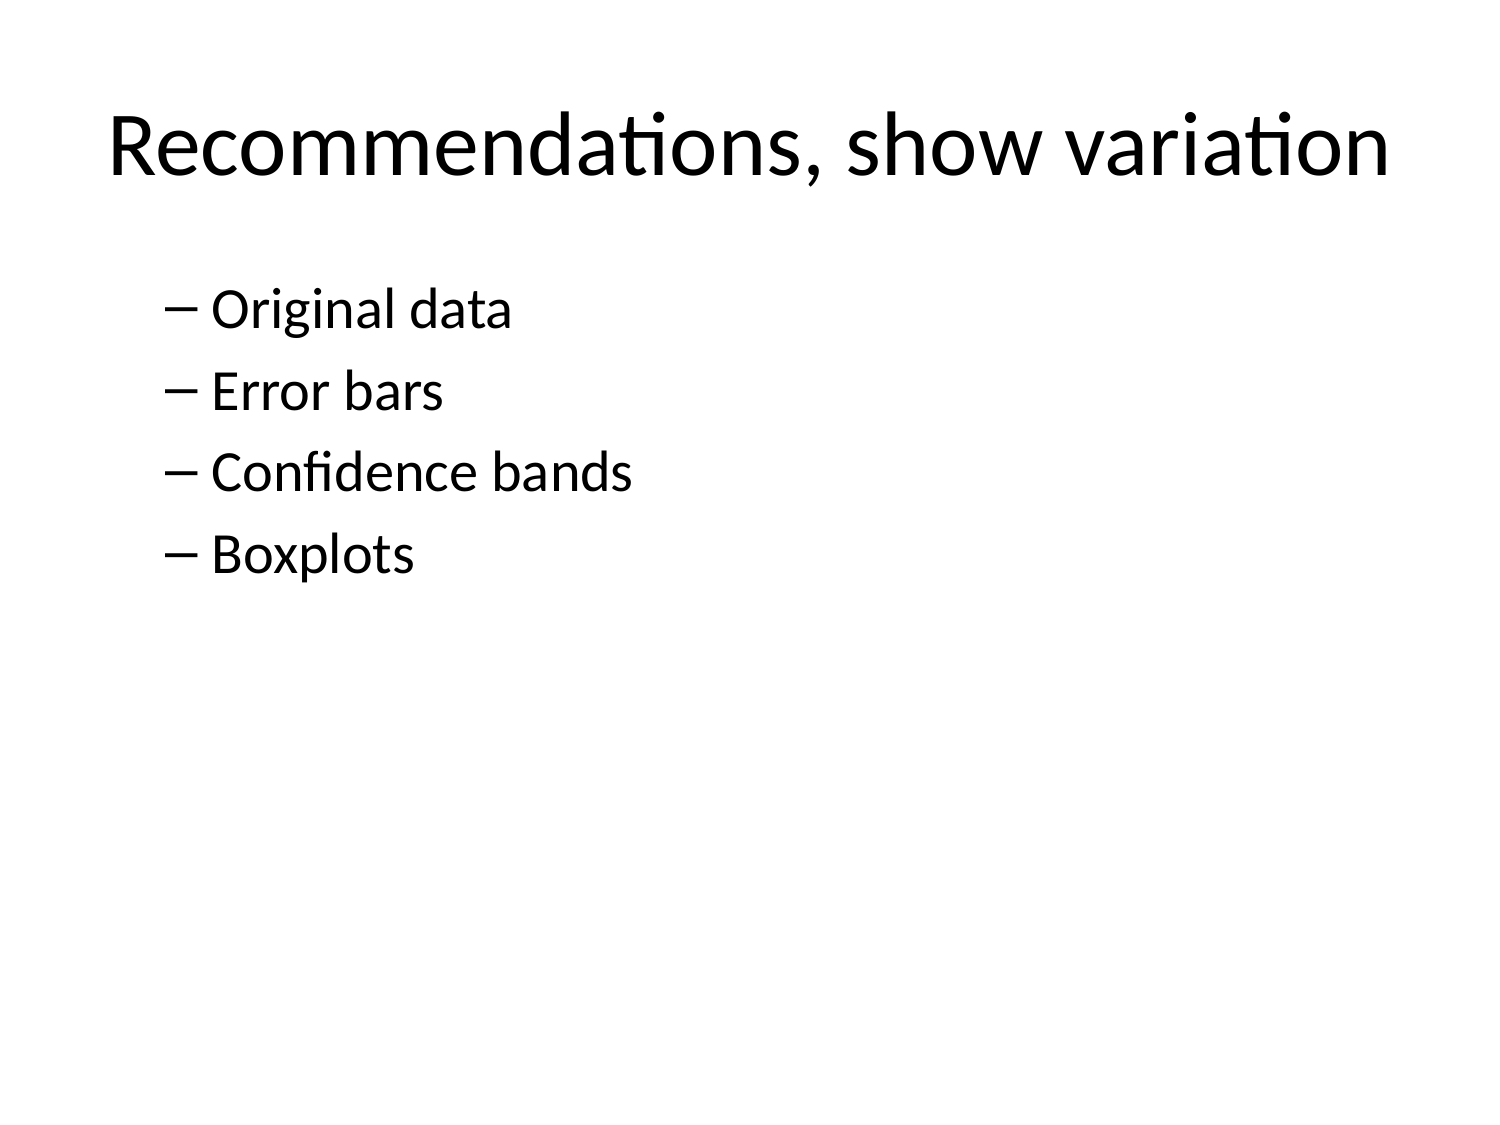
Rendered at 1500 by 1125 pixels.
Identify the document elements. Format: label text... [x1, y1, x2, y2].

list Original data Error bars Confidence bands Boxplots [75, 262, 1425, 1005]
title Recommendations, show variation [75, 45, 1425, 233]
